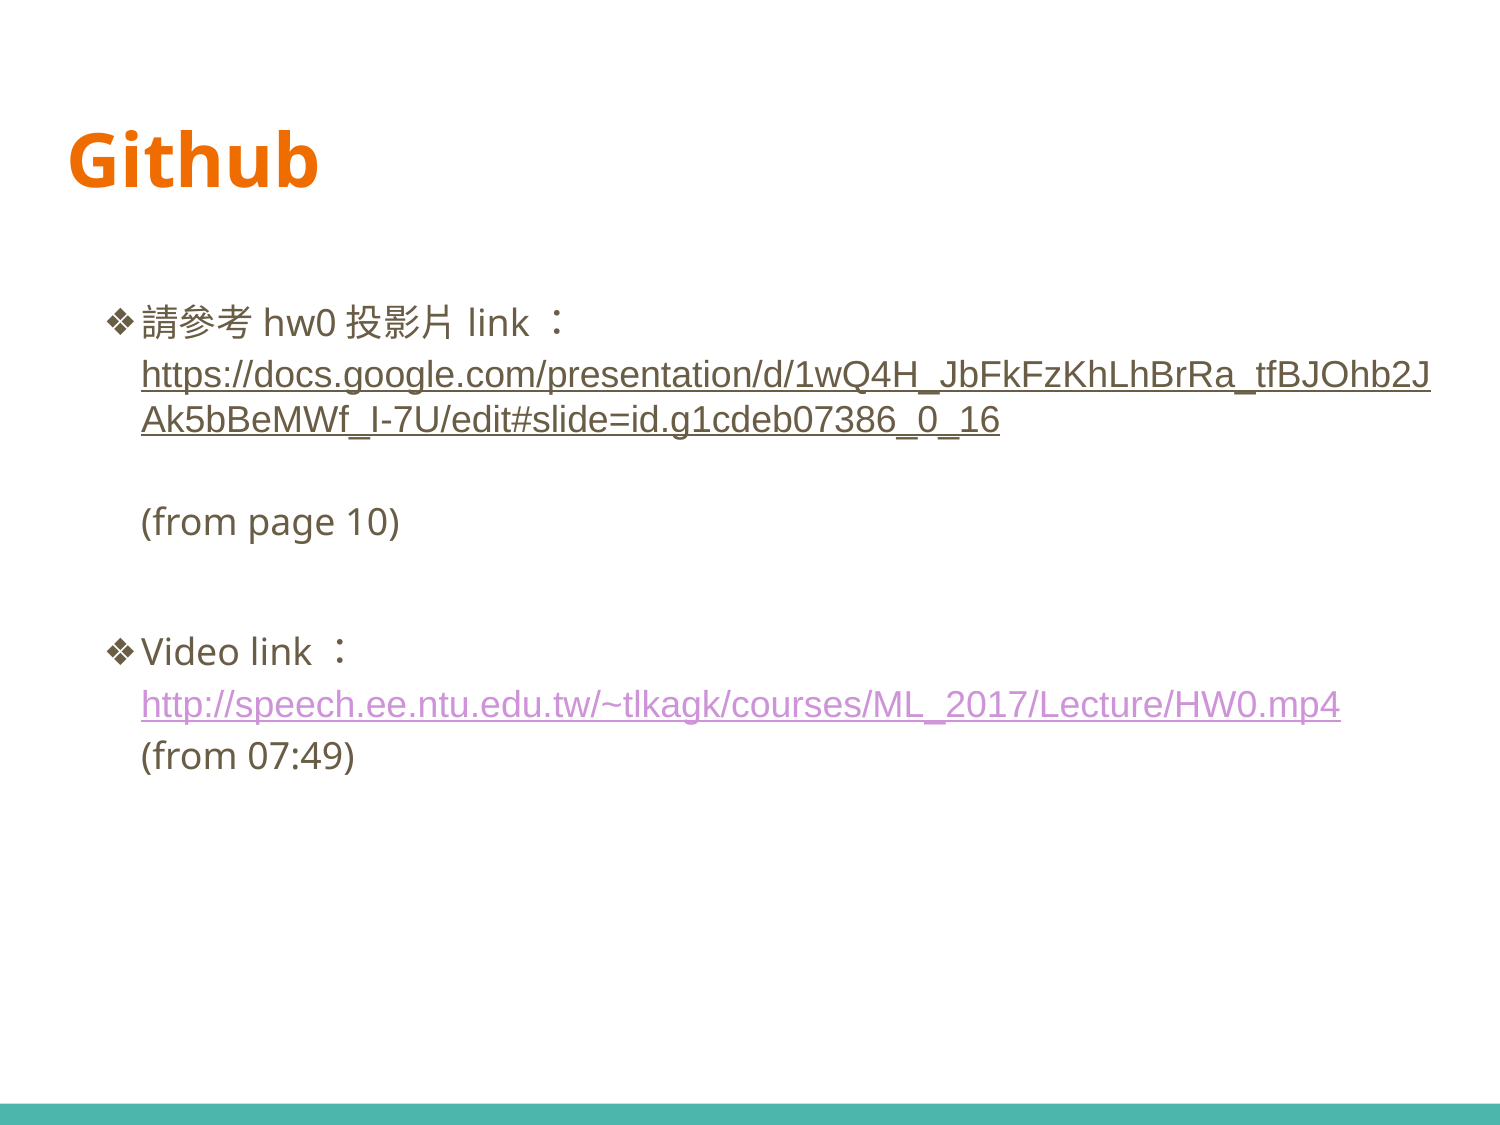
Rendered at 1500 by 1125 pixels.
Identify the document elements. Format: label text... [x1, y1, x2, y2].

title Github [51, 97, 1449, 252]
list 請參考hw0投影片link：https://docs.google.com/presentation/d/1wQ4H_JbFkFzKhLhBrRa_tfBJOhb2JAk5bBeMWf_I-7U/edit#slide=id.g1cdeb07386_0_16 (from page 10) Video link： http://speech.ee.ntu.edu.tw/~tlkagk/courses/ML_2017/Lecture/HW0.mp4 (from 07:49) [51, 276, 1449, 1000]
